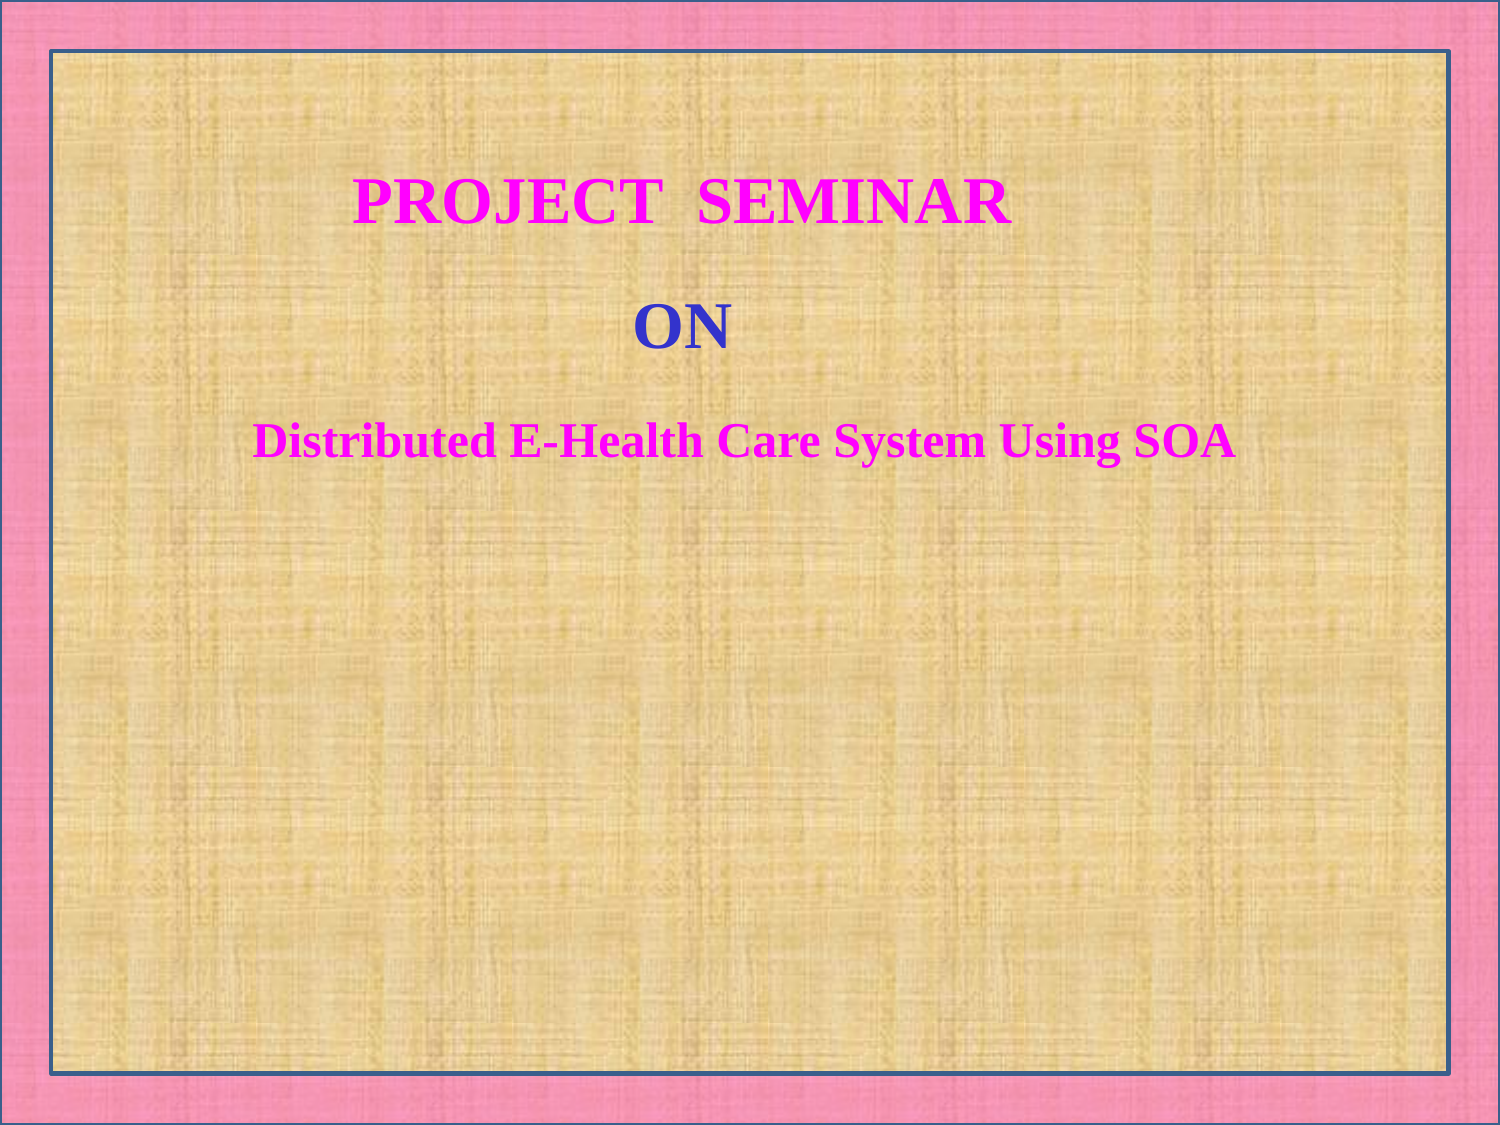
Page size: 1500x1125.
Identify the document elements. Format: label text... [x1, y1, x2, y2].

picture [53, 53, 1446, 1071]
text_box Distributed E-Health Care System Using SOA [237, 399, 1300, 475]
text_box ON [449, 274, 838, 370]
text_box [0, 0, 1500, 1125]
text_box PROJECT SEMINAR [237, 149, 1150, 245]
